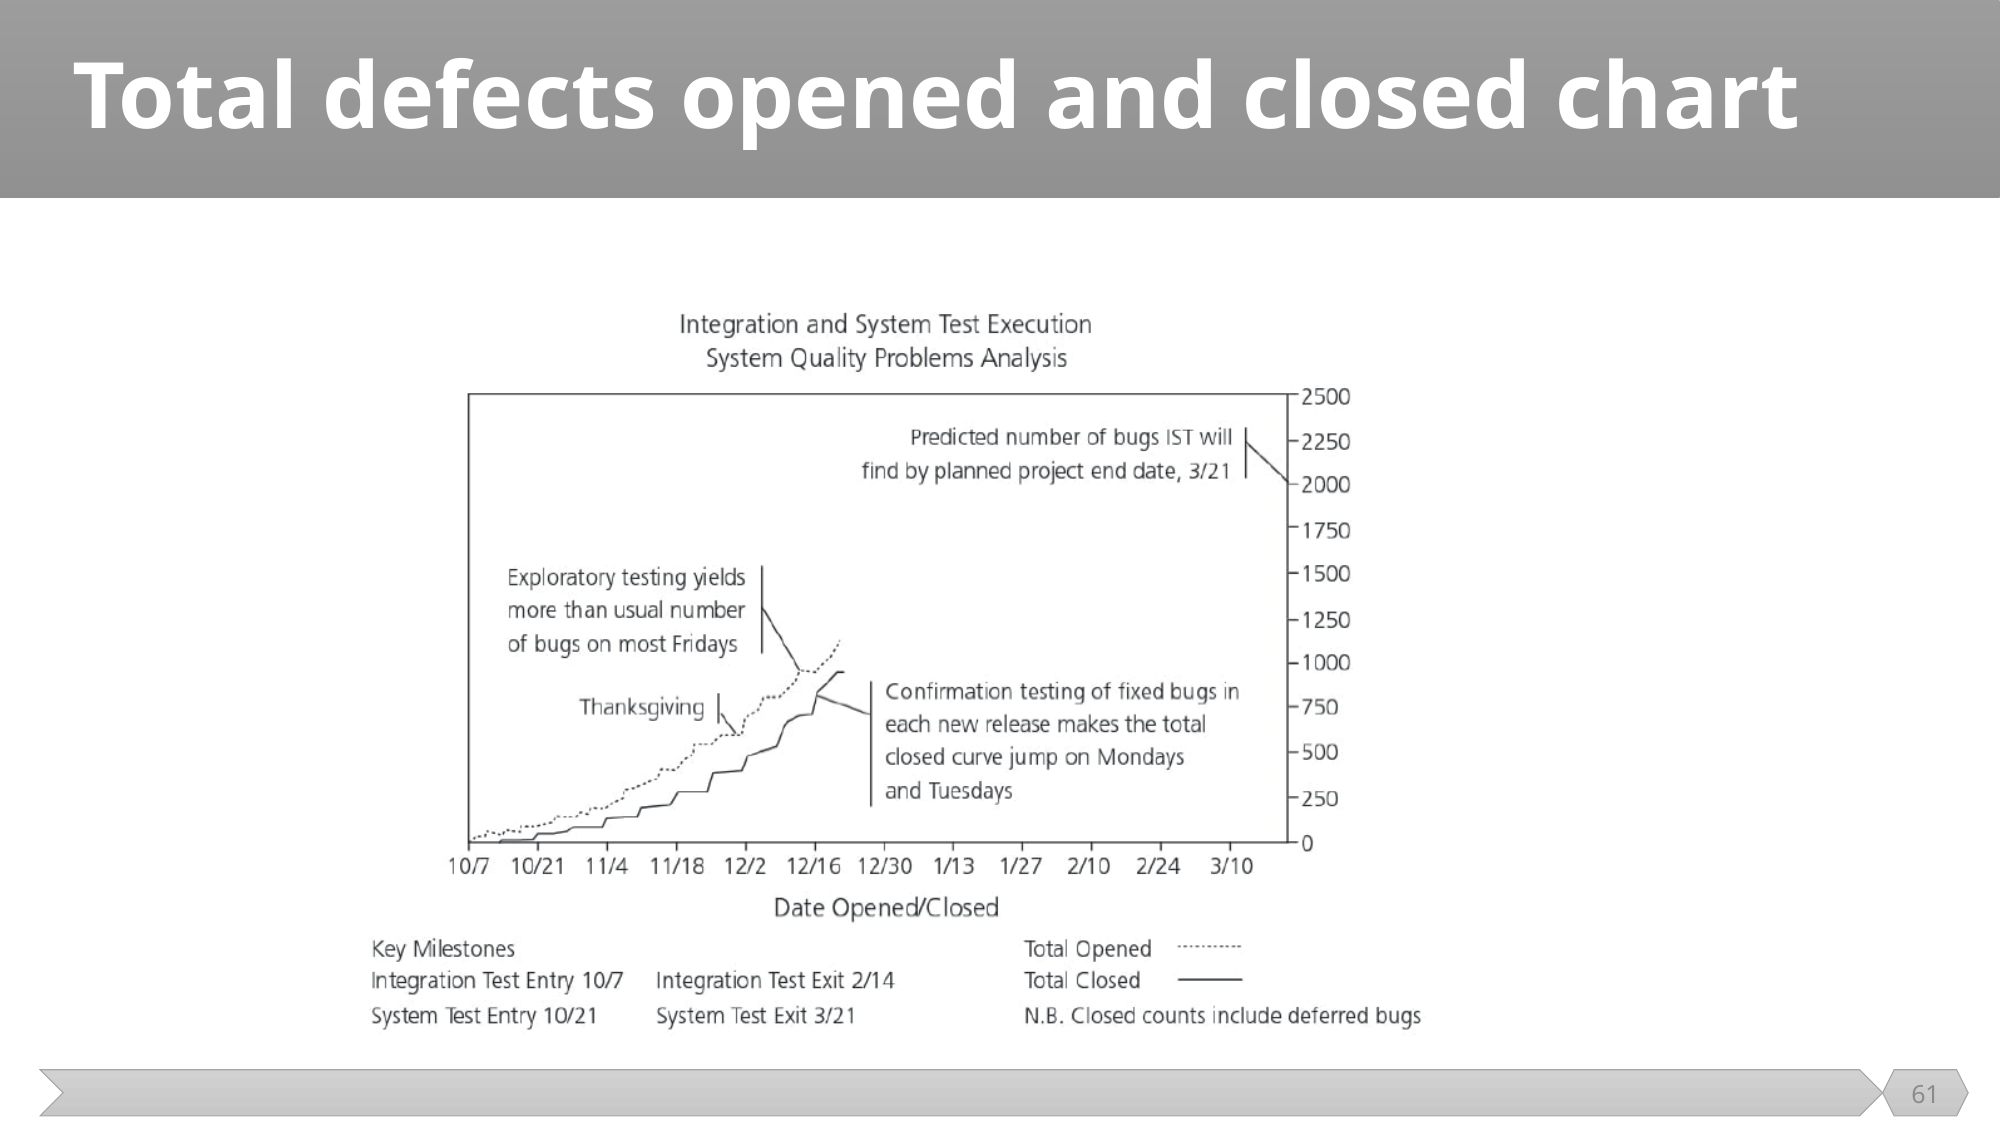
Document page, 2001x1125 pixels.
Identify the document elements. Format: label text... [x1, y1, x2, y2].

title Total defects opened and closed chart [56, 0, 1969, 199]
picture [355, 303, 1433, 1036]
slide_number 61 [1882, 1065, 1969, 1125]
